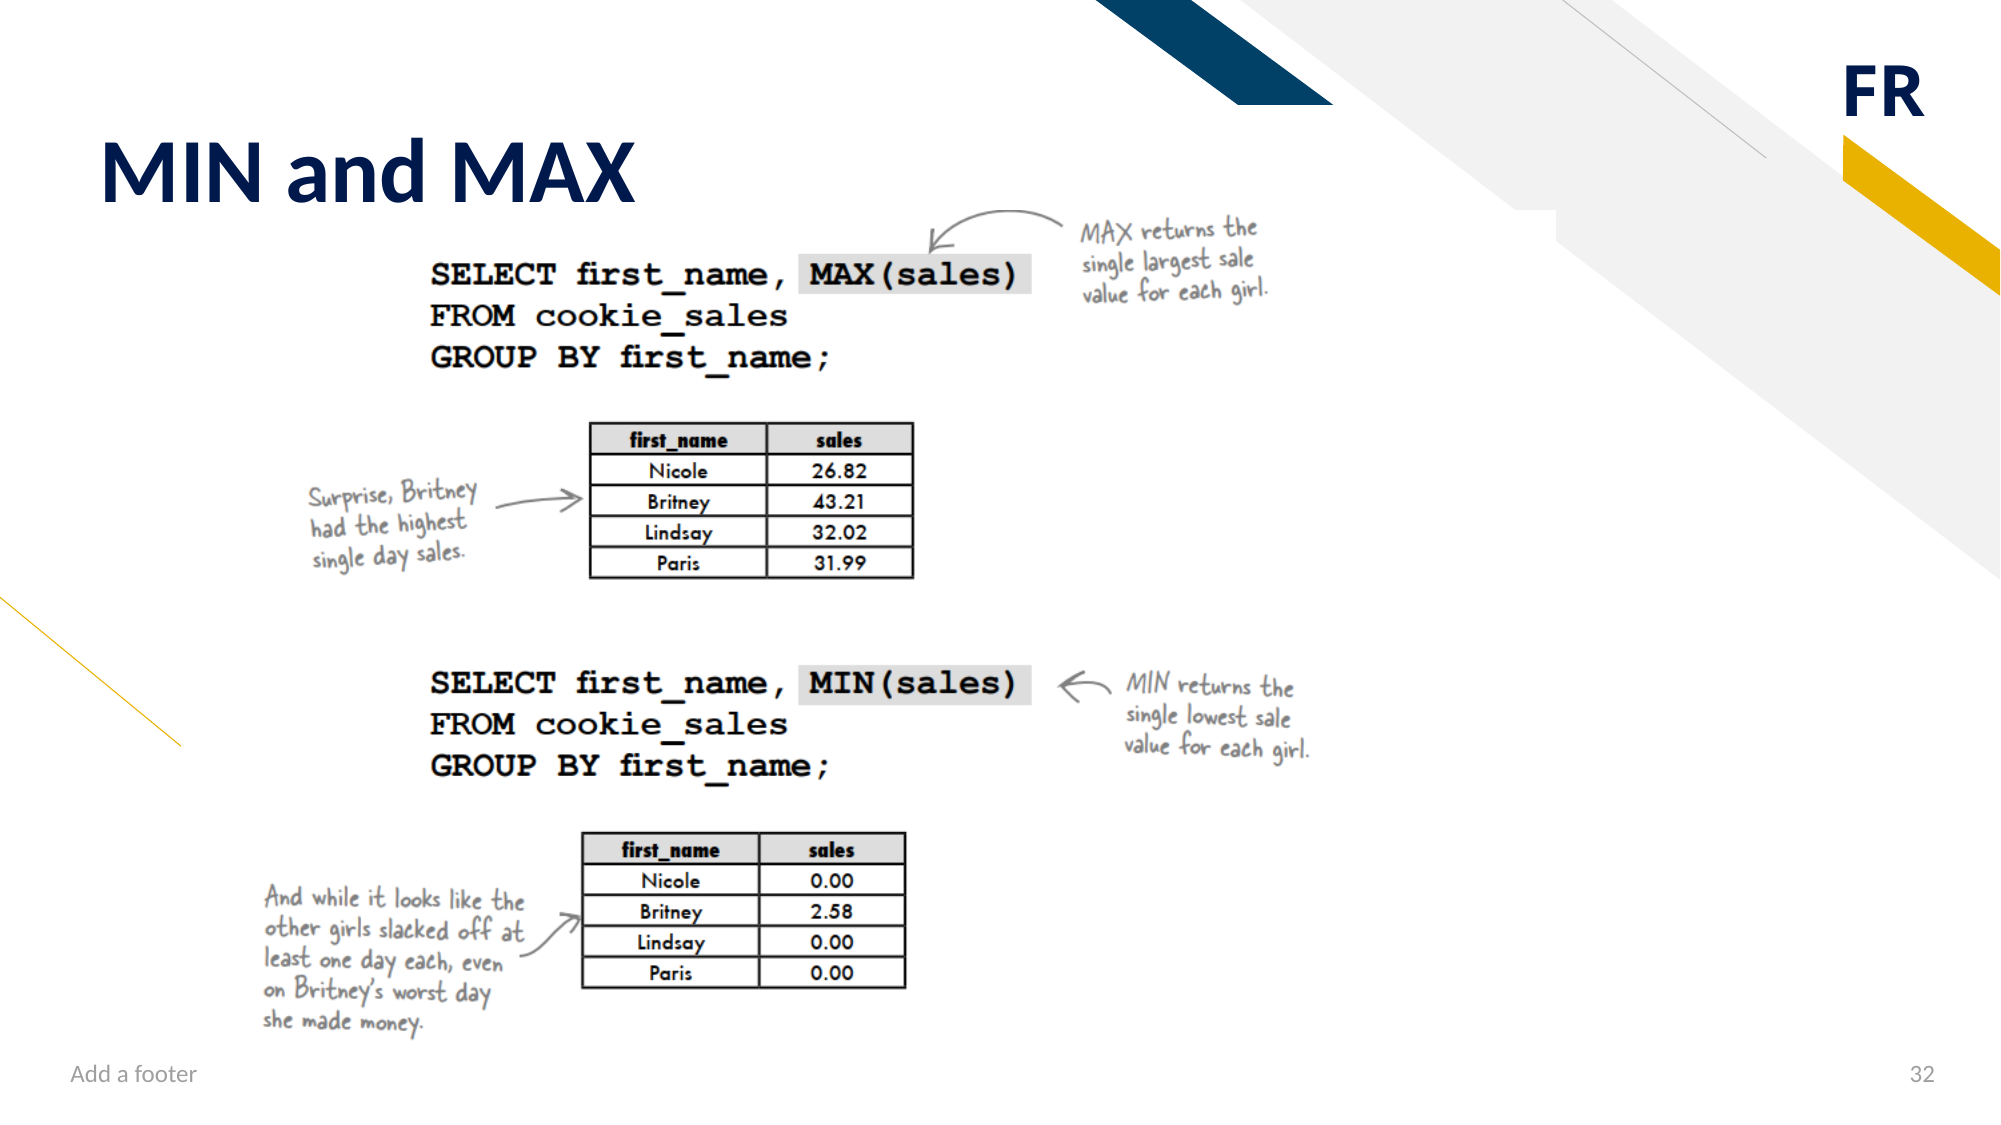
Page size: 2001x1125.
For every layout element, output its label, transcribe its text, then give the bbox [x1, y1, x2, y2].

footer Add a footer [55, 1042, 731, 1103]
picture [181, 210, 1556, 1047]
title MIN and MAX [85, 34, 1453, 223]
slide_number 32 [1828, 1042, 1950, 1103]
